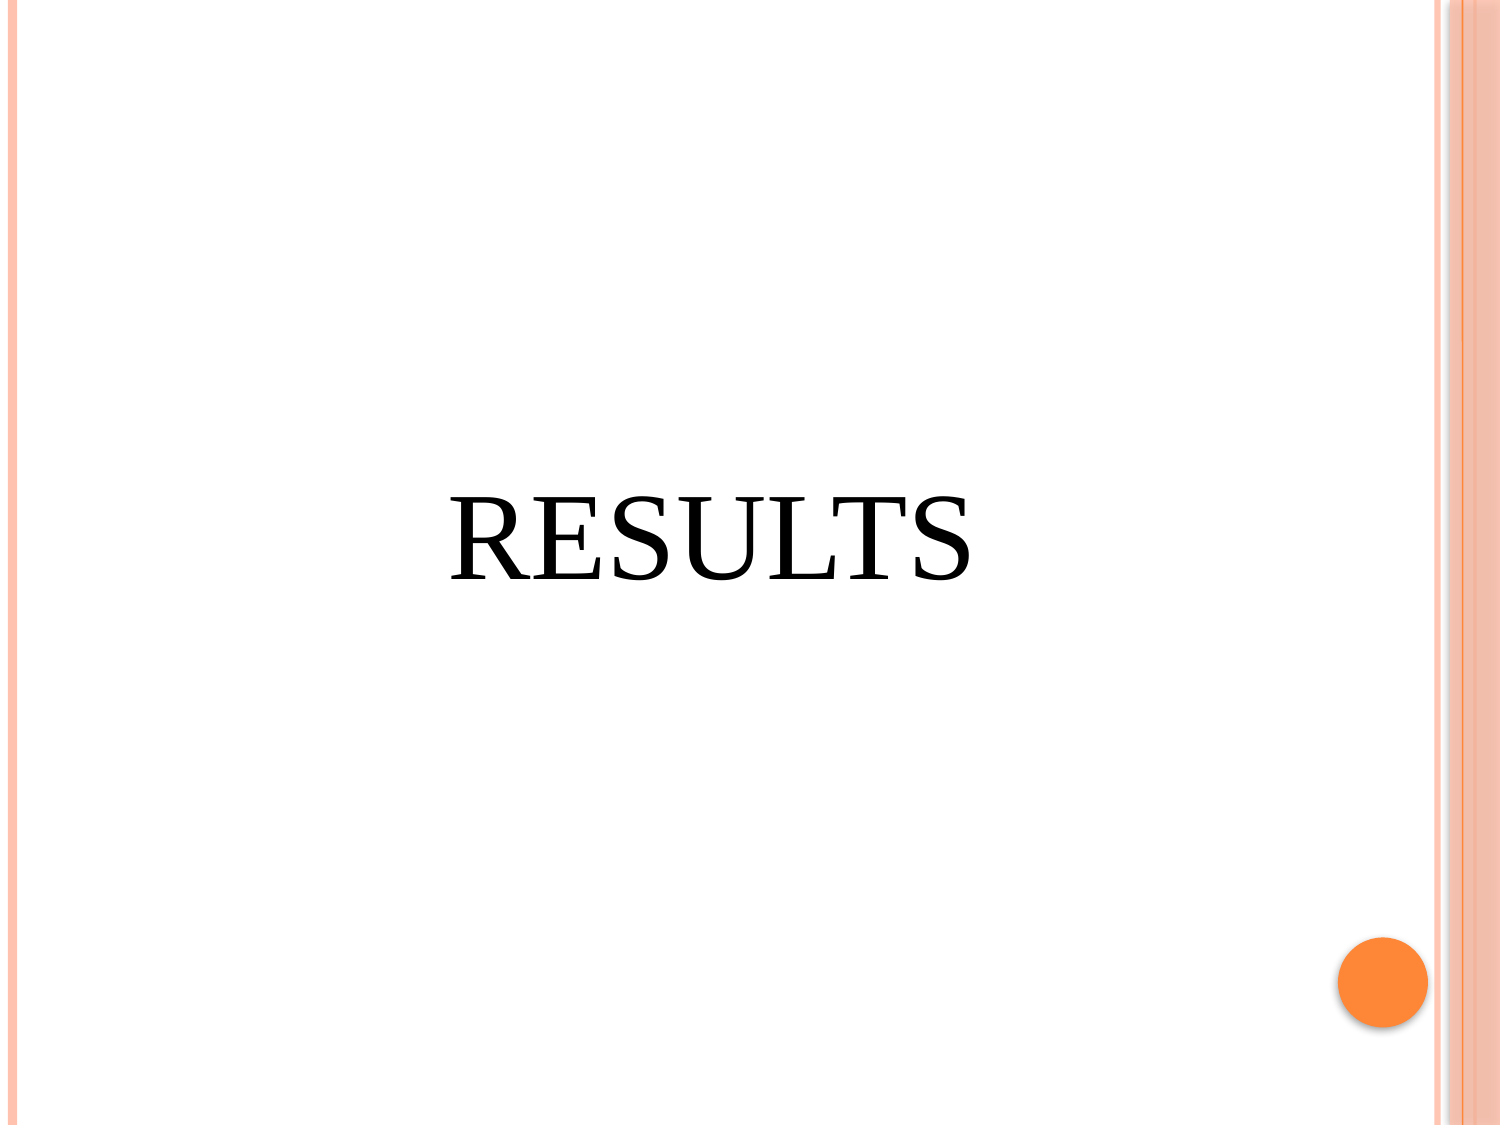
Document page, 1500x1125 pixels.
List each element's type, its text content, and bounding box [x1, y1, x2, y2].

title RESULTS [99, 425, 1325, 613]
